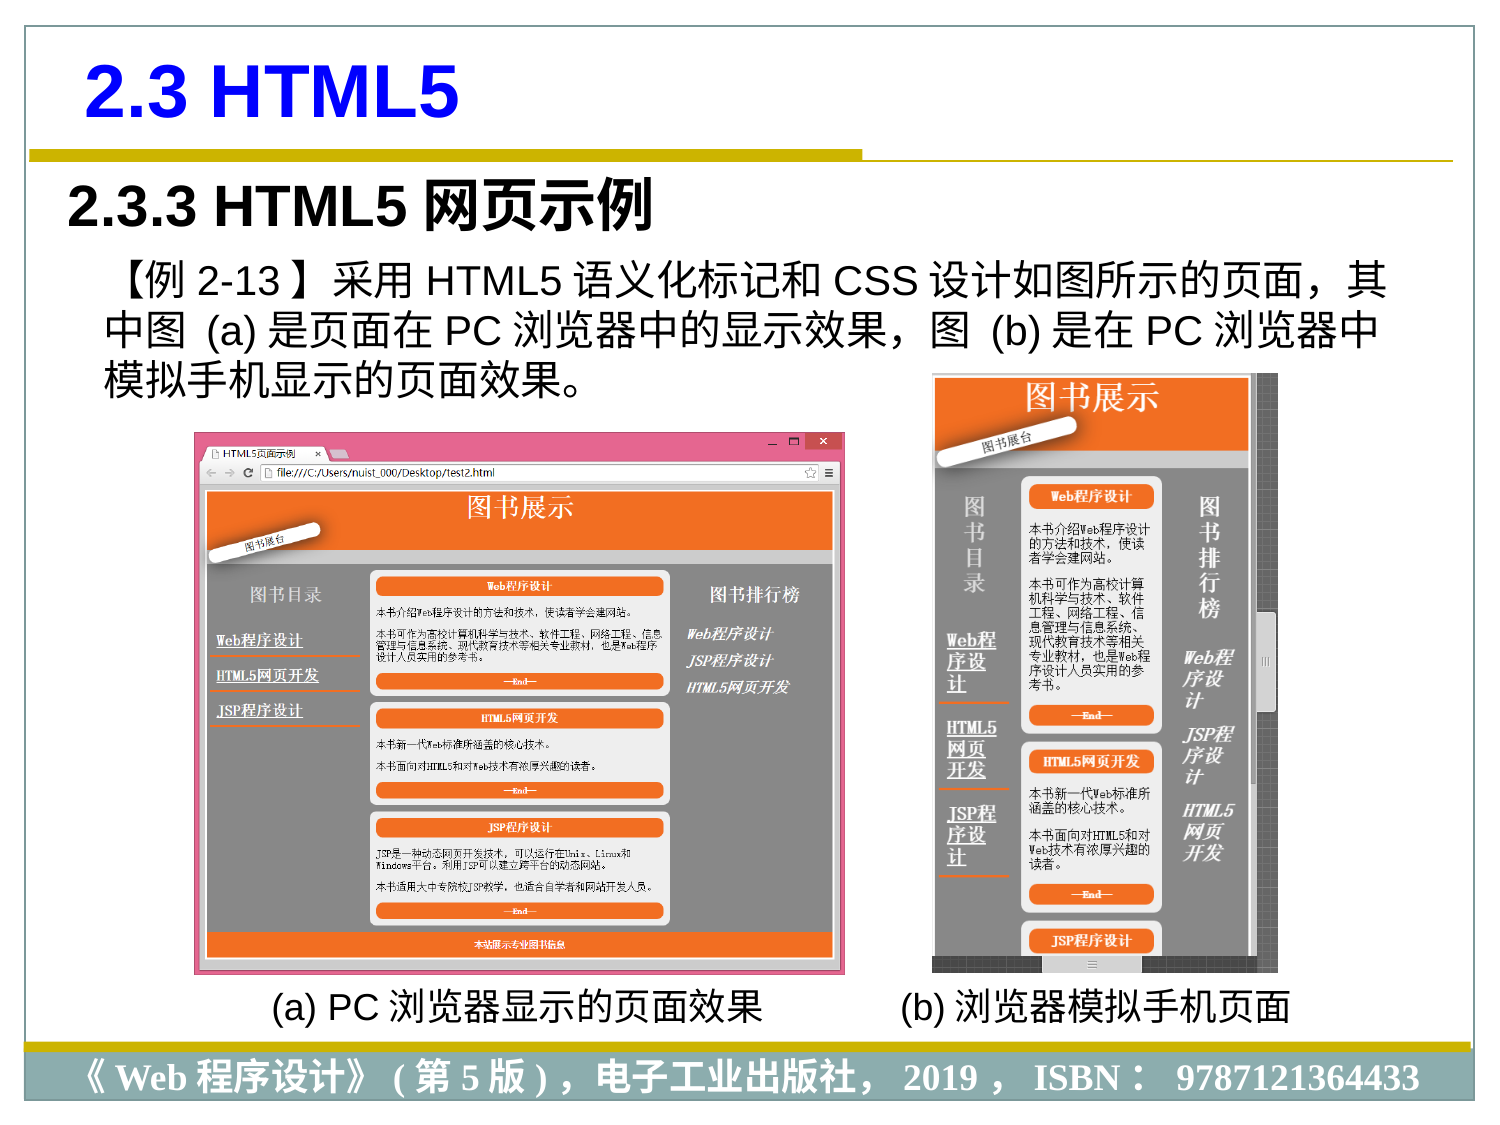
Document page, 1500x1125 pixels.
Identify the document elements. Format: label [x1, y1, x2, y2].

text_box [53, 160, 1421, 411]
text_box [70, 35, 1421, 114]
picture [932, 373, 1279, 973]
text_box [256, 975, 1400, 1035]
picture [194, 432, 845, 975]
